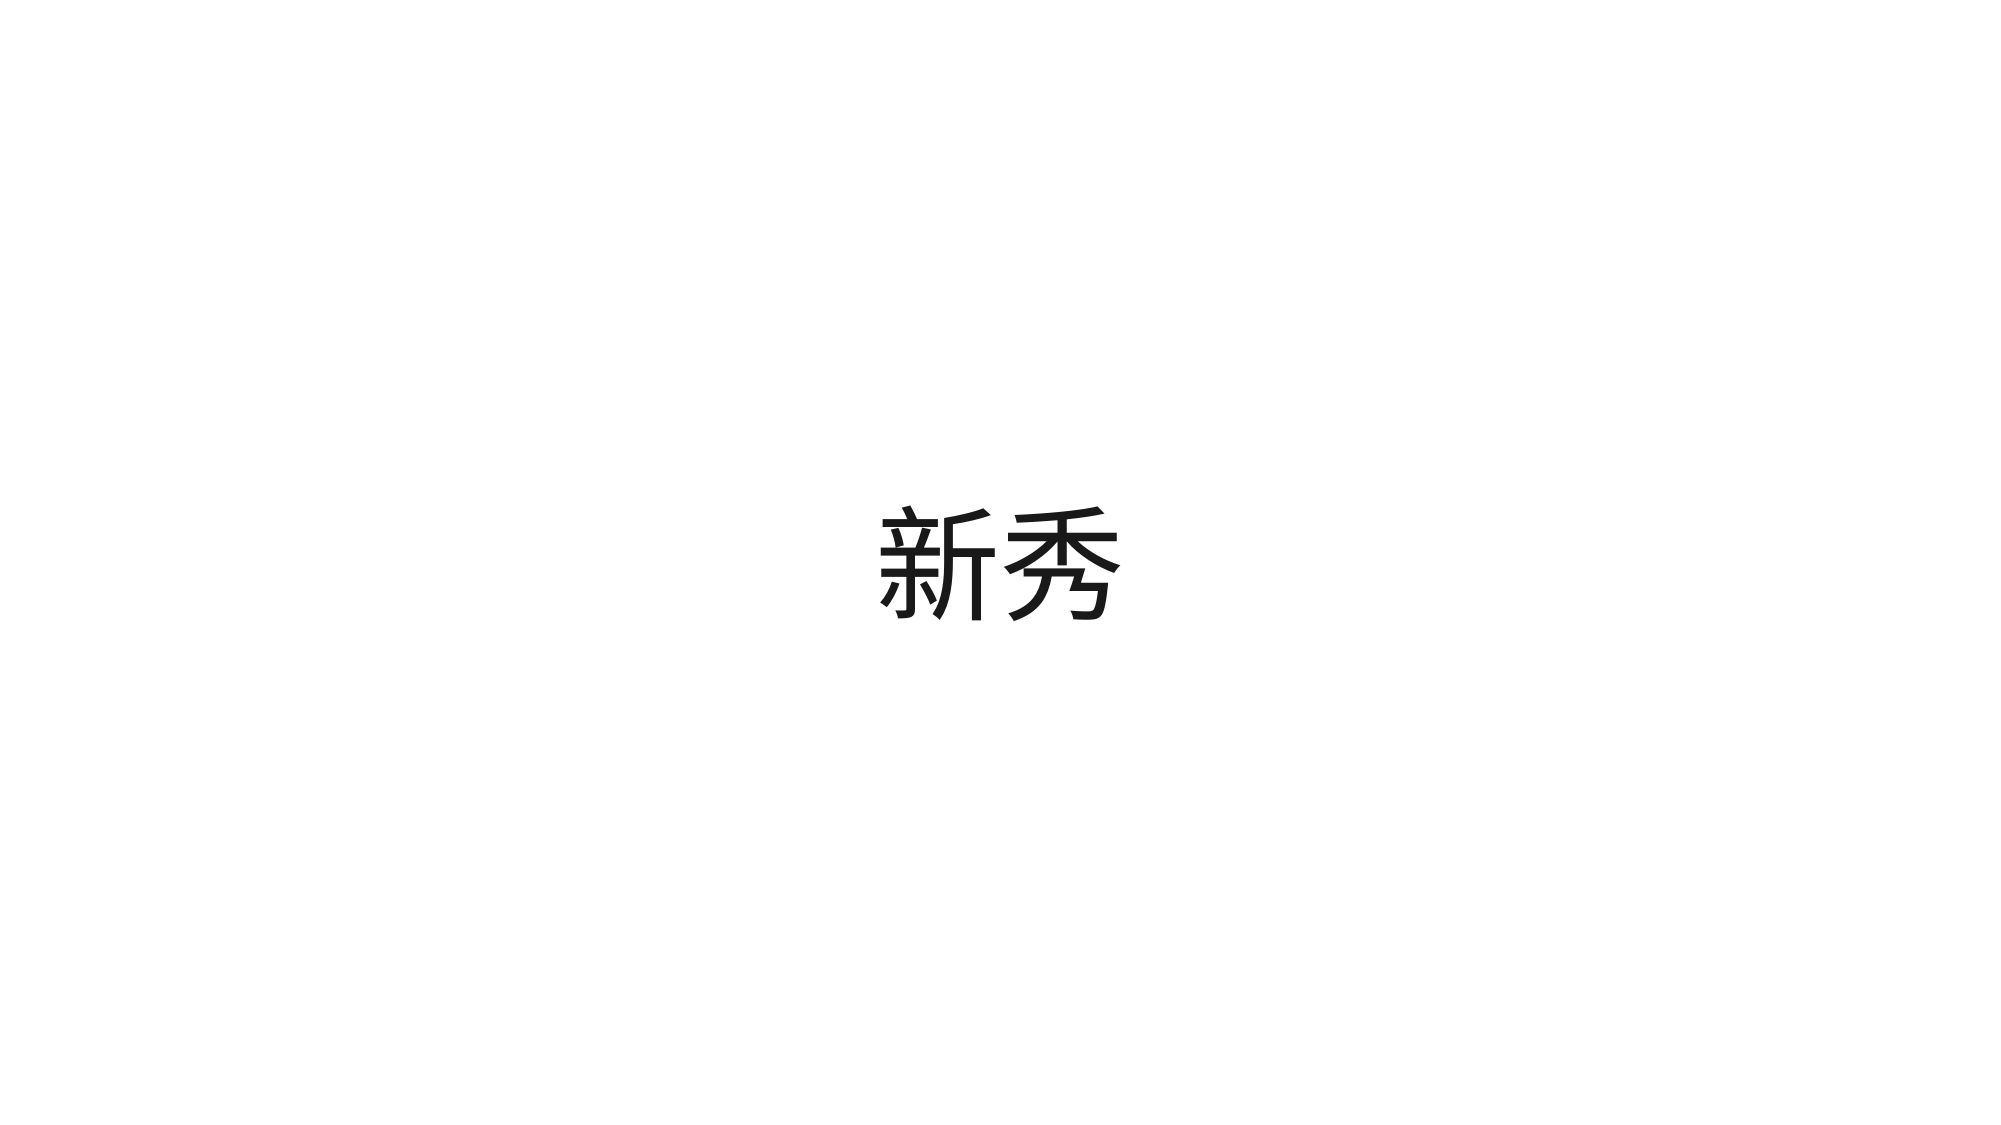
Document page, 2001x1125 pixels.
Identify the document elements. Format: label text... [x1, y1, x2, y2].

text_box 新秀 [689, 479, 1311, 644]
